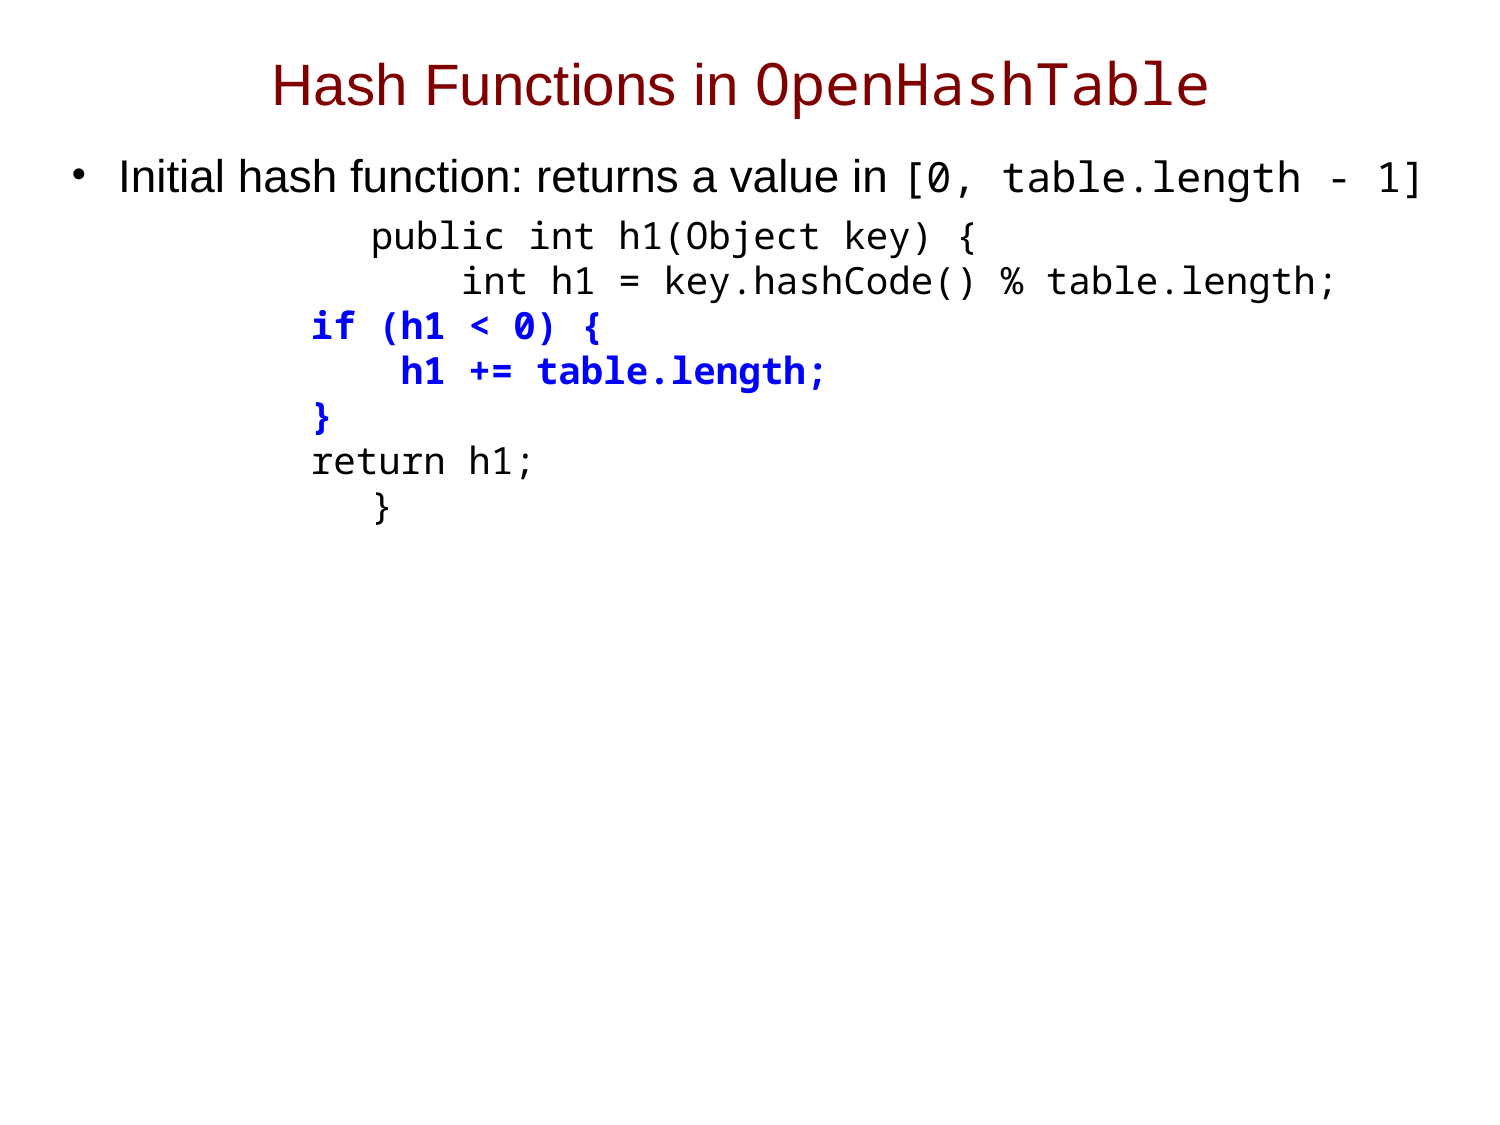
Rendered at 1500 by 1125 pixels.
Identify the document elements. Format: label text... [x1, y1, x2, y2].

list Initial hash function: returns a value in [0, table.length - 1] public int h1(Object key) { int h1 = key.hashCode() % table.length; if (h1 < 0) { h1 += table.length; } return h1; } [55, 138, 1500, 1060]
title Hash Functions in OpenHashTable [96, 12, 1386, 138]
